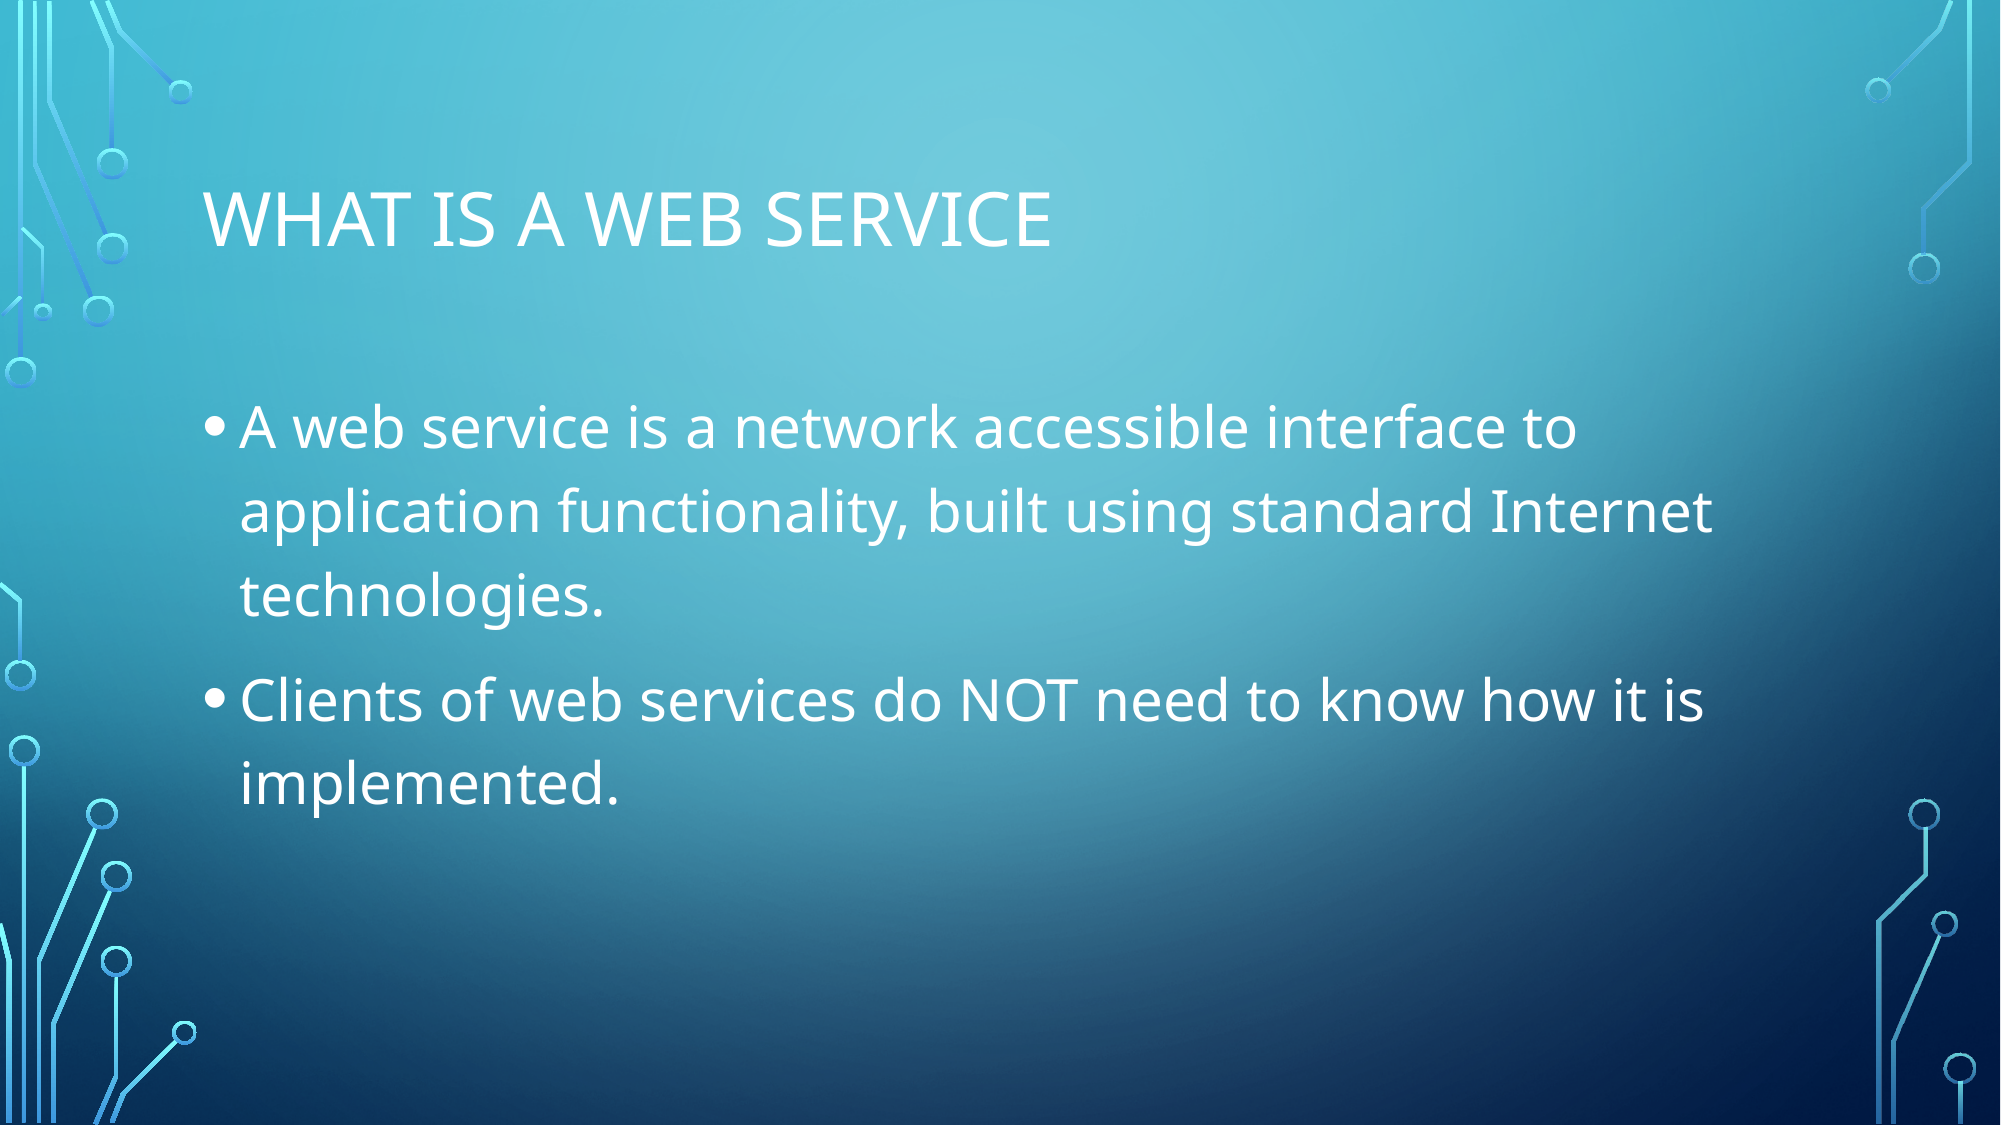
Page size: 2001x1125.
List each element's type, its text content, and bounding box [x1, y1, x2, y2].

title What is a Web Service [187, 101, 1813, 344]
list A web service is a network accessible interface to application functionality, built using standard Internet technologies. Clients of web services do NOT need to know how it is implemented. [187, 369, 1813, 950]
